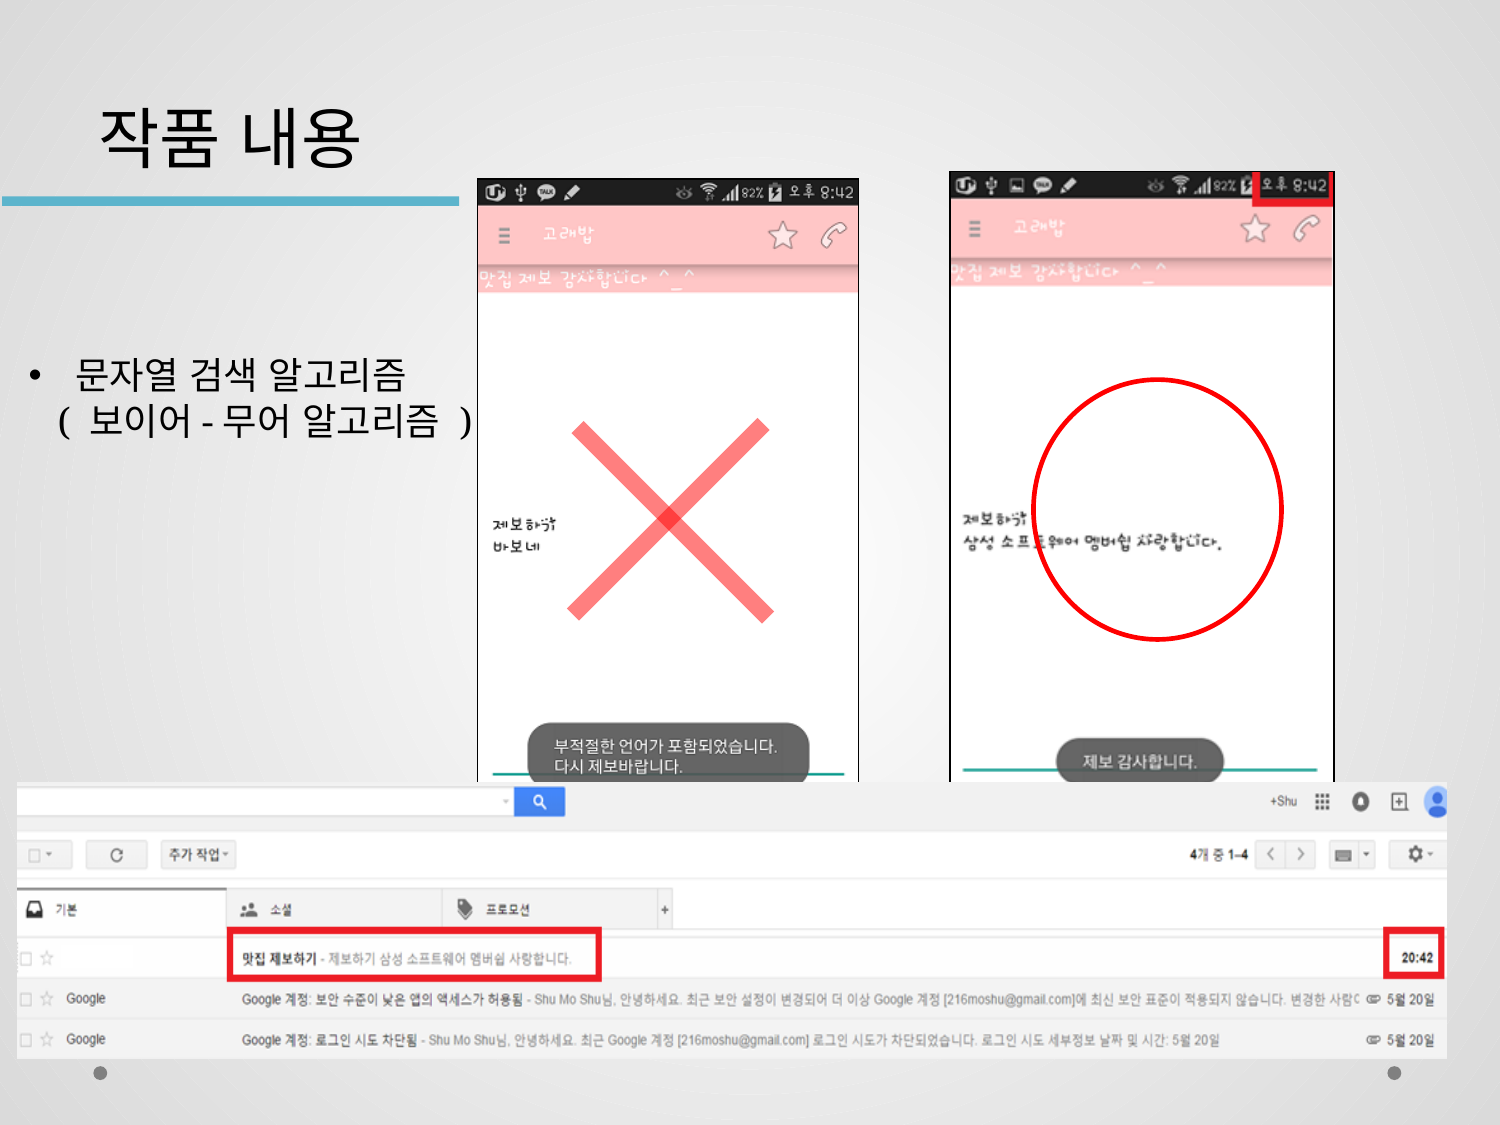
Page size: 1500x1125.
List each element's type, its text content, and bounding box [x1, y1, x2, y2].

text_box 문자열 검색 알고리즘 ( 보이어-무어 알고리즘 ) [13, 345, 472, 450]
text_box [0, 194, 461, 208]
picture [17, 172, 1448, 1059]
text_box 작품 내용 [83, 89, 378, 185]
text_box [533, 387, 804, 658]
